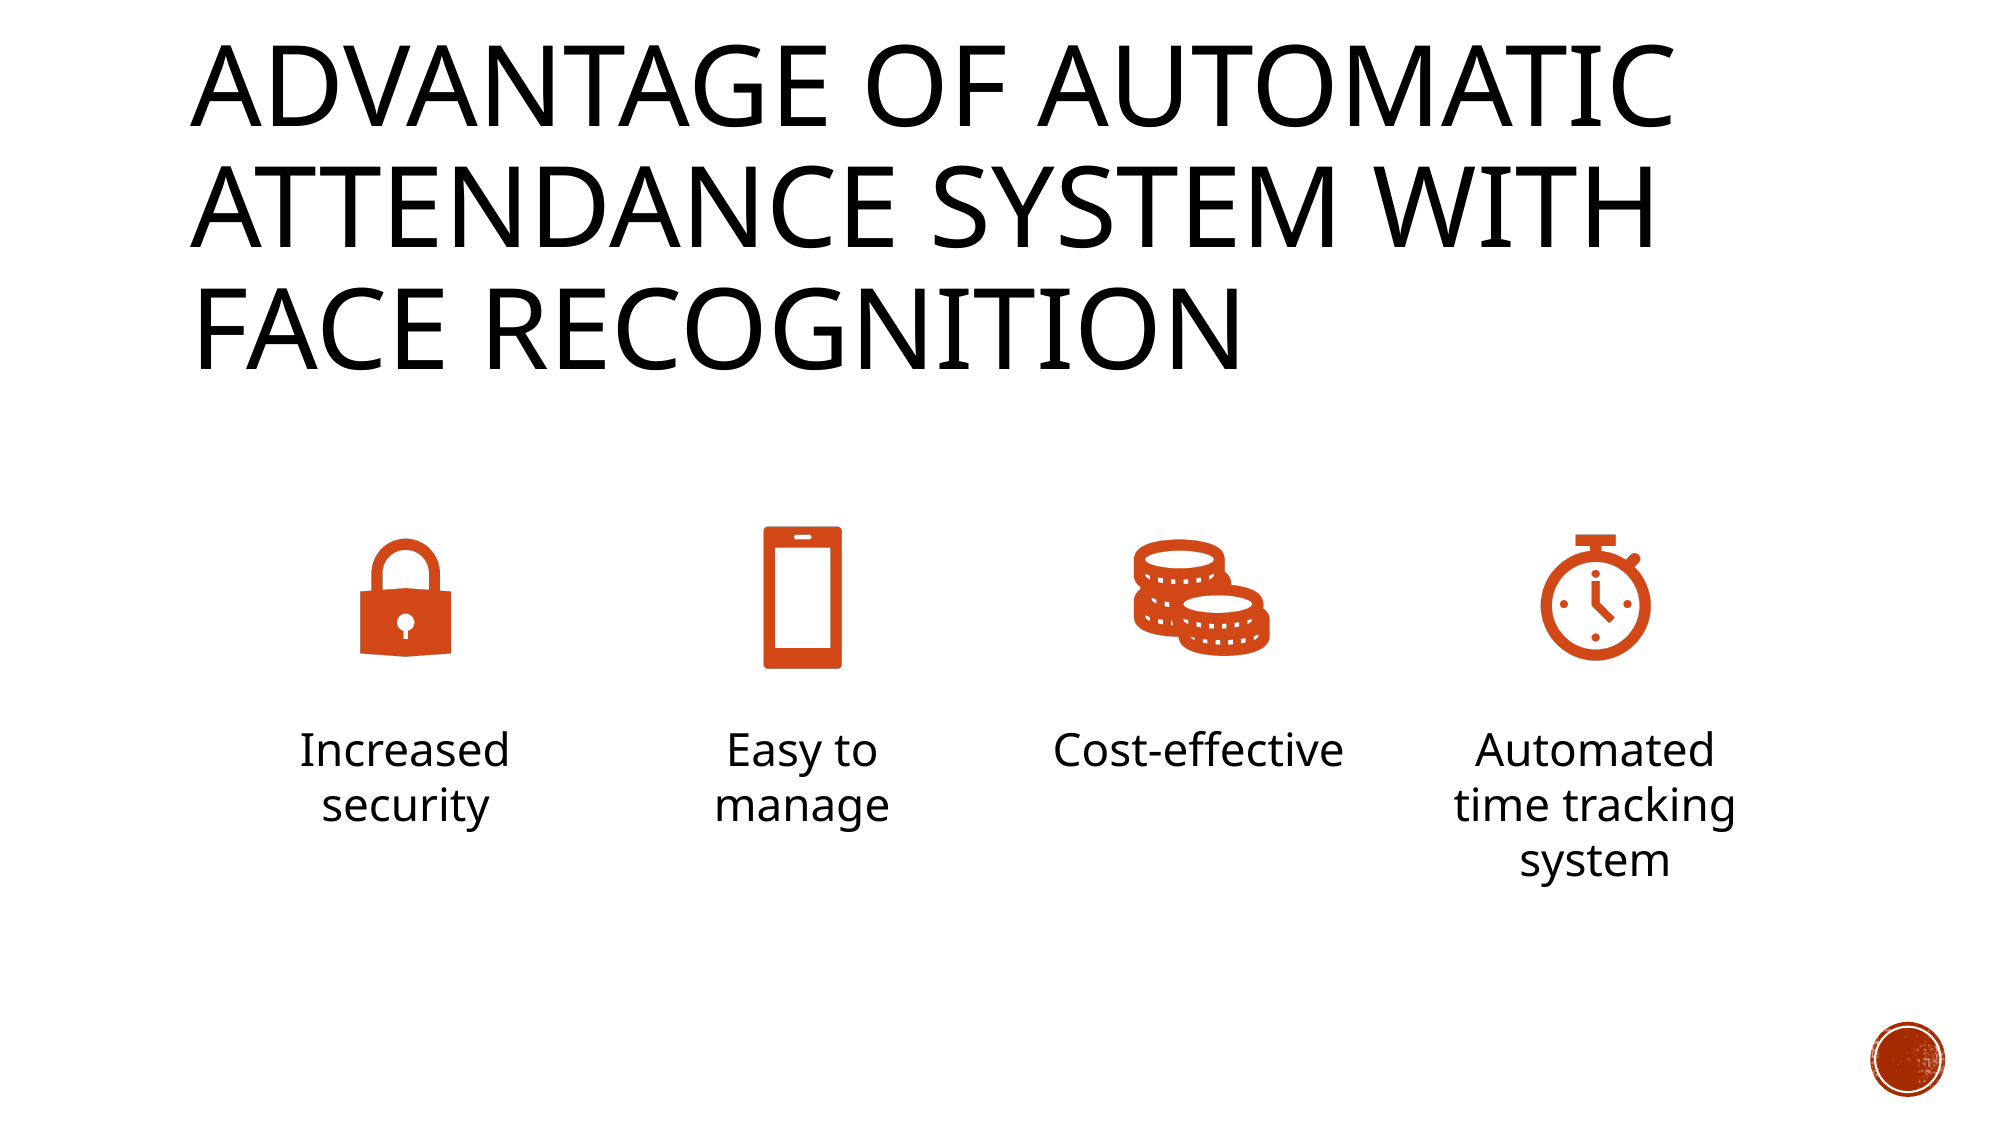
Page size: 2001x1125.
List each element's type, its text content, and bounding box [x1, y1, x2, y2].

title Advantage of Automatic Attendance System with Face Recognition [175, 79, 1826, 344]
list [181, 349, 1824, 1011]
